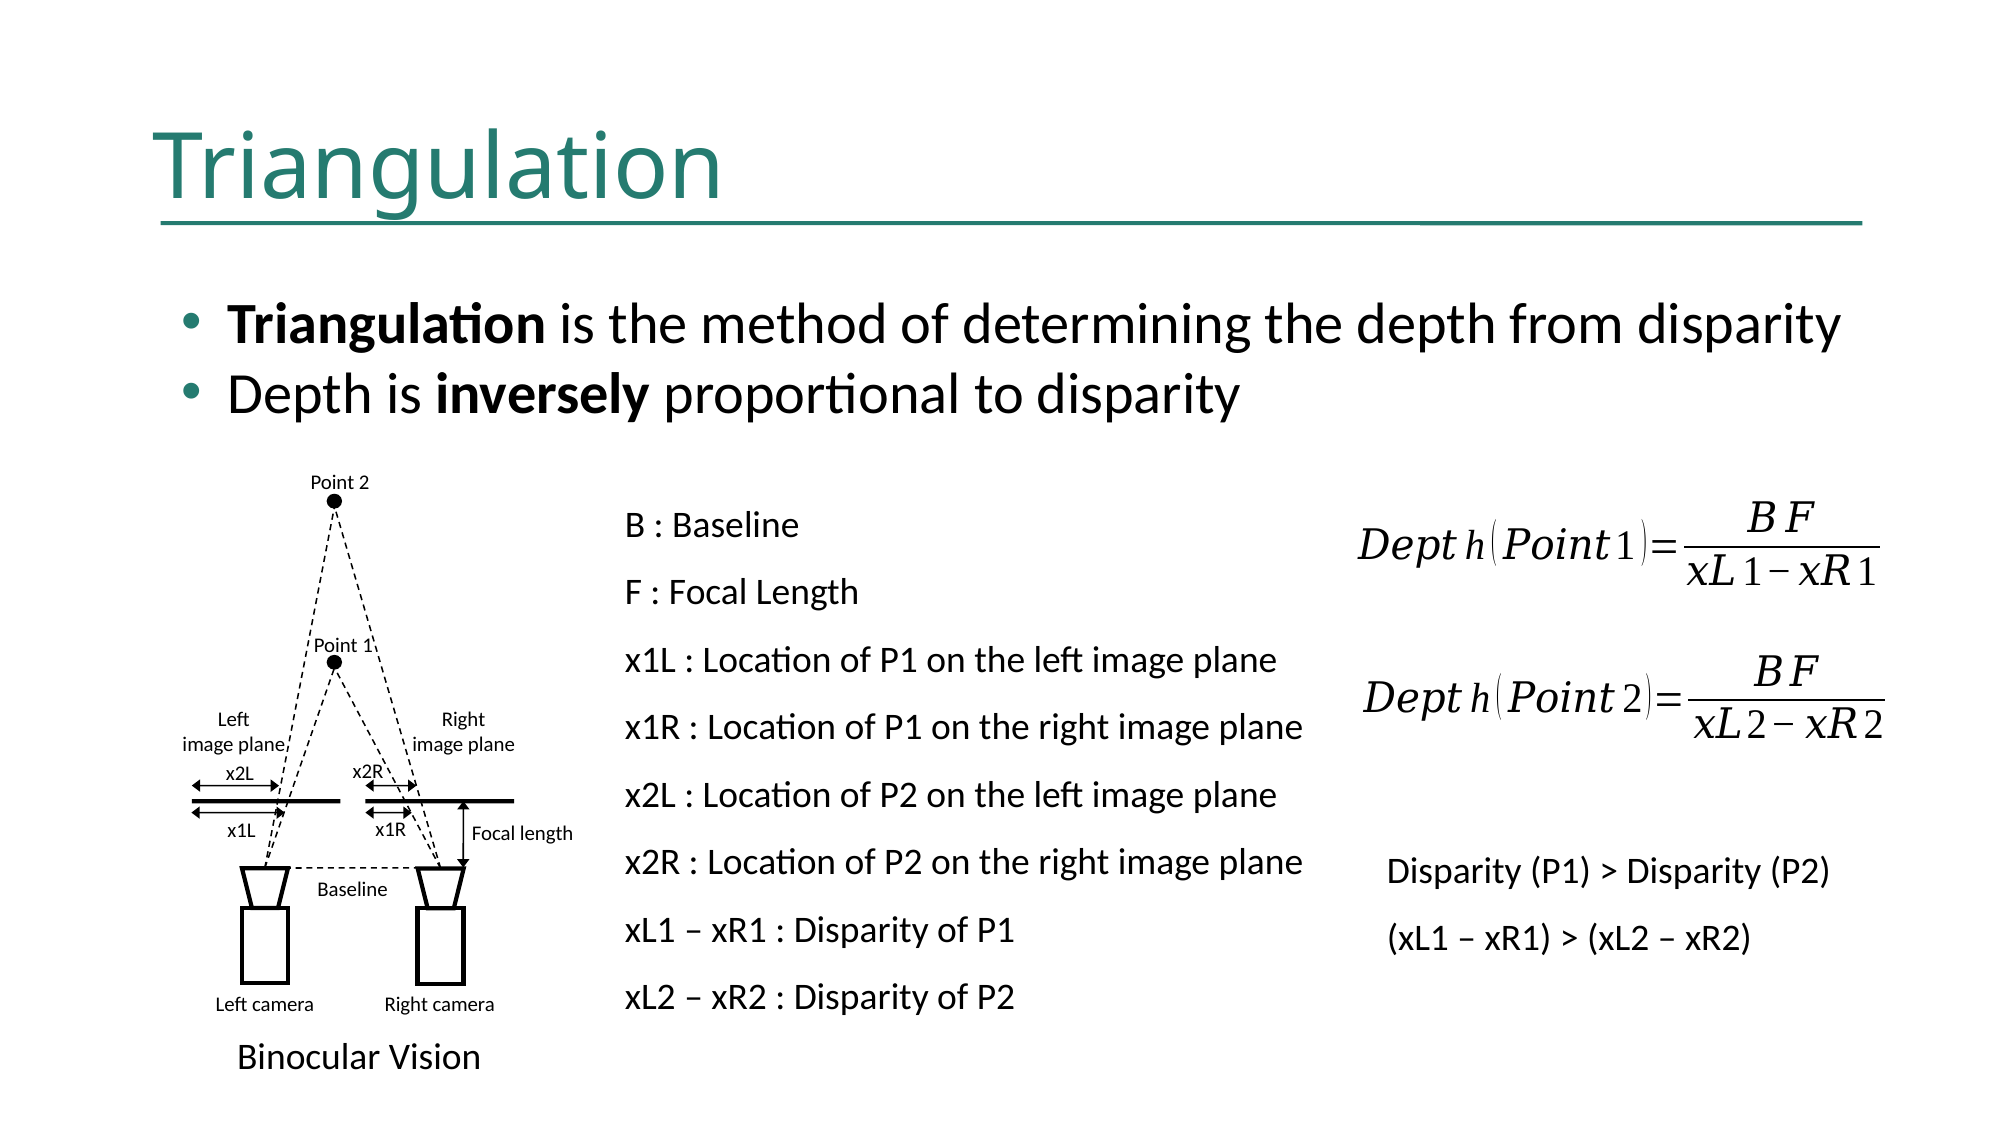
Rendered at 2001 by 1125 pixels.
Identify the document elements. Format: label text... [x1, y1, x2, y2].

title Triangulation [137, 59, 1863, 278]
text_box Binocular Vision [222, 1031, 497, 1085]
text_box B : Baseline F : Focal Length x1L : Location of P1 on the left image plane x1R : Location of P1 on the right image plane x2L : Location of P2 on the left image plane x2R : Location of P2 on the right image plane xL1 – xR1 : Disparity of P1 xL2 – xR2 : Disparity of P2 [610, 469, 1335, 1025]
text_box Focal length [559, 811, 610, 852]
text_box Triangulation is the method of determining the depth from disparity Depth is inversely proportional to disparity [166, 278, 1857, 433]
text_box Disparity (P1) > Disparity (P2) (xL1 – xR1) > (xL2 – xR2) [1372, 815, 1933, 966]
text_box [160, 460, 555, 1023]
